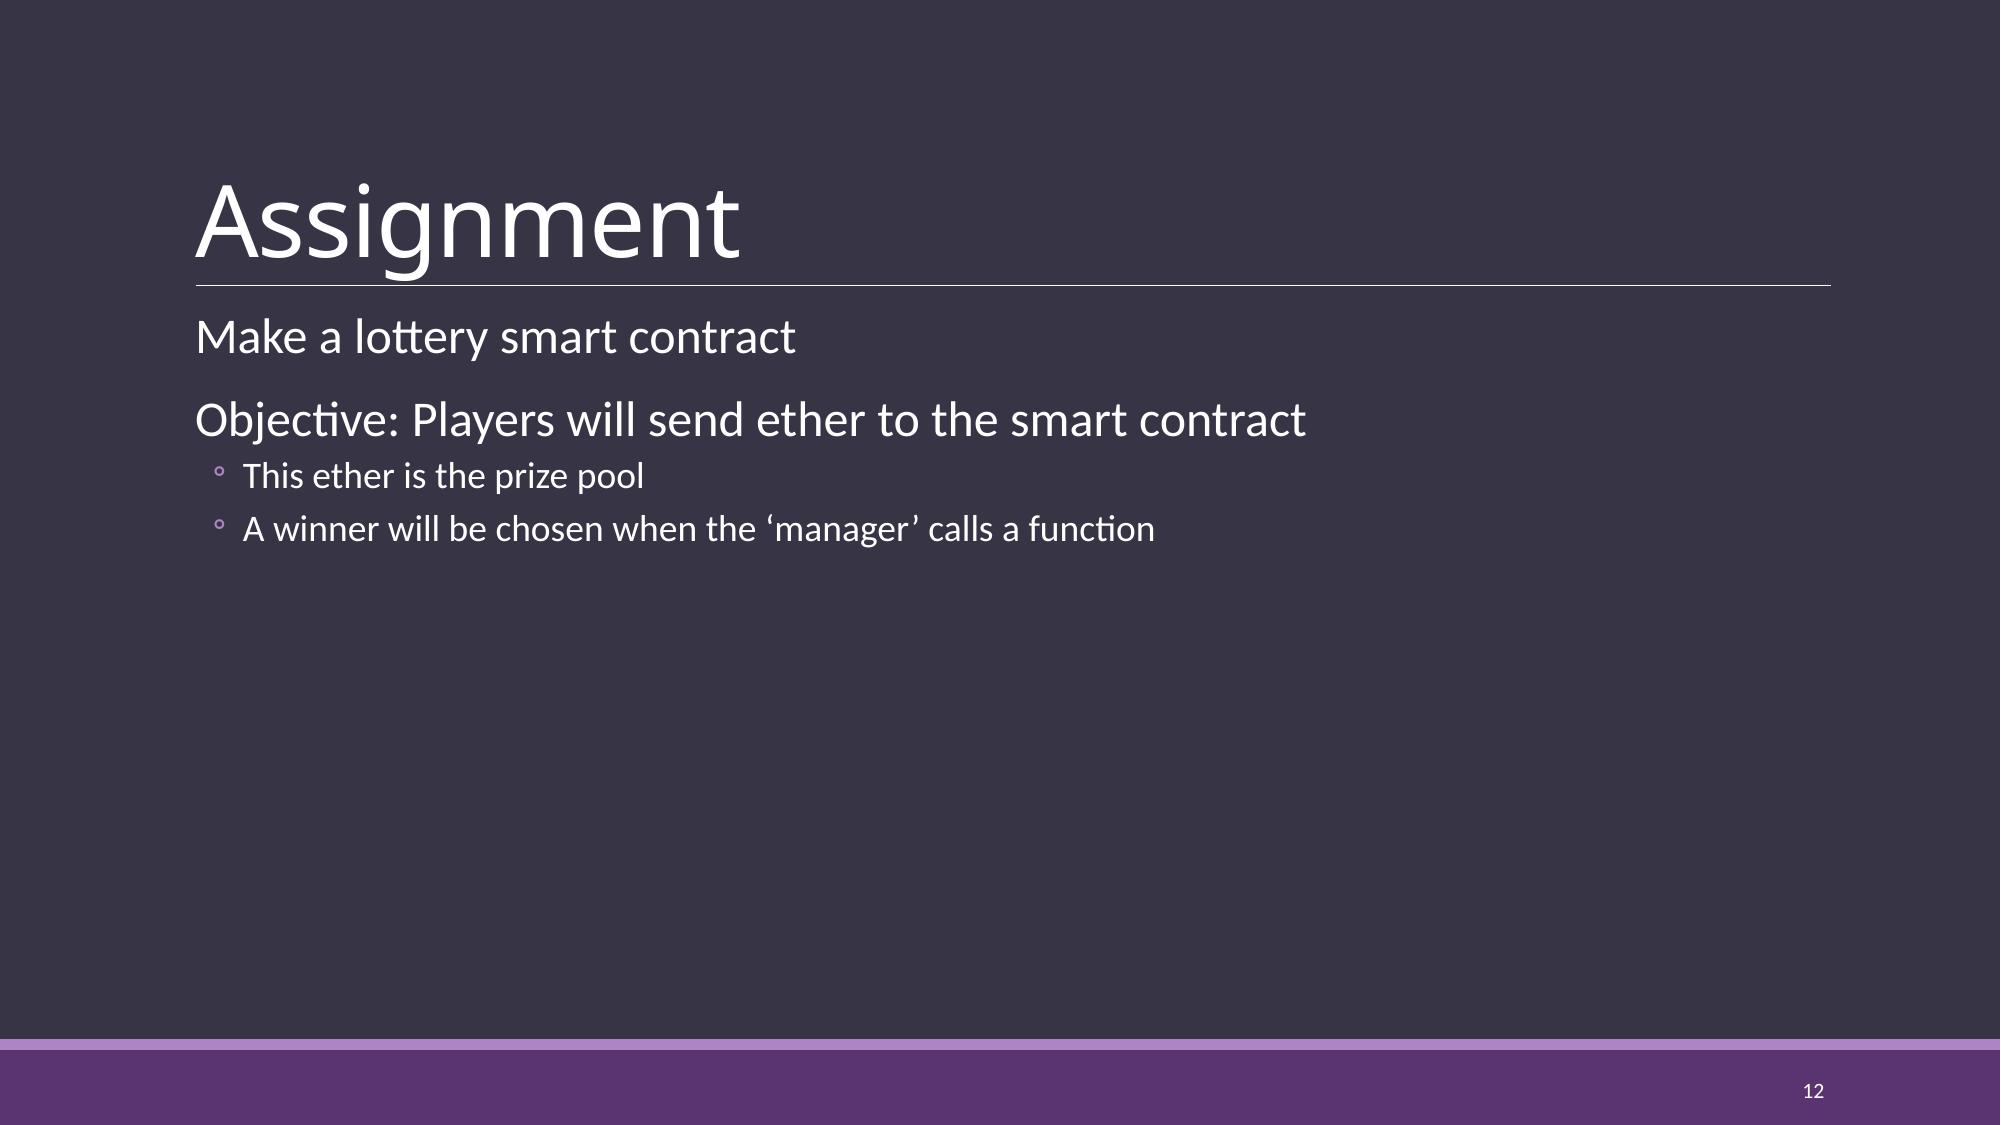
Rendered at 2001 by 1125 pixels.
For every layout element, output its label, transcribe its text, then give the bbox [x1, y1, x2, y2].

list Make a lottery smart contract Objective: Players will send ether to the smart contract This ether is the prize pool A winner will be chosen when the ‘manager’ calls a function [180, 302, 1830, 963]
title Assignment [180, 47, 1830, 285]
slide_number 12 [1624, 1059, 1840, 1120]
